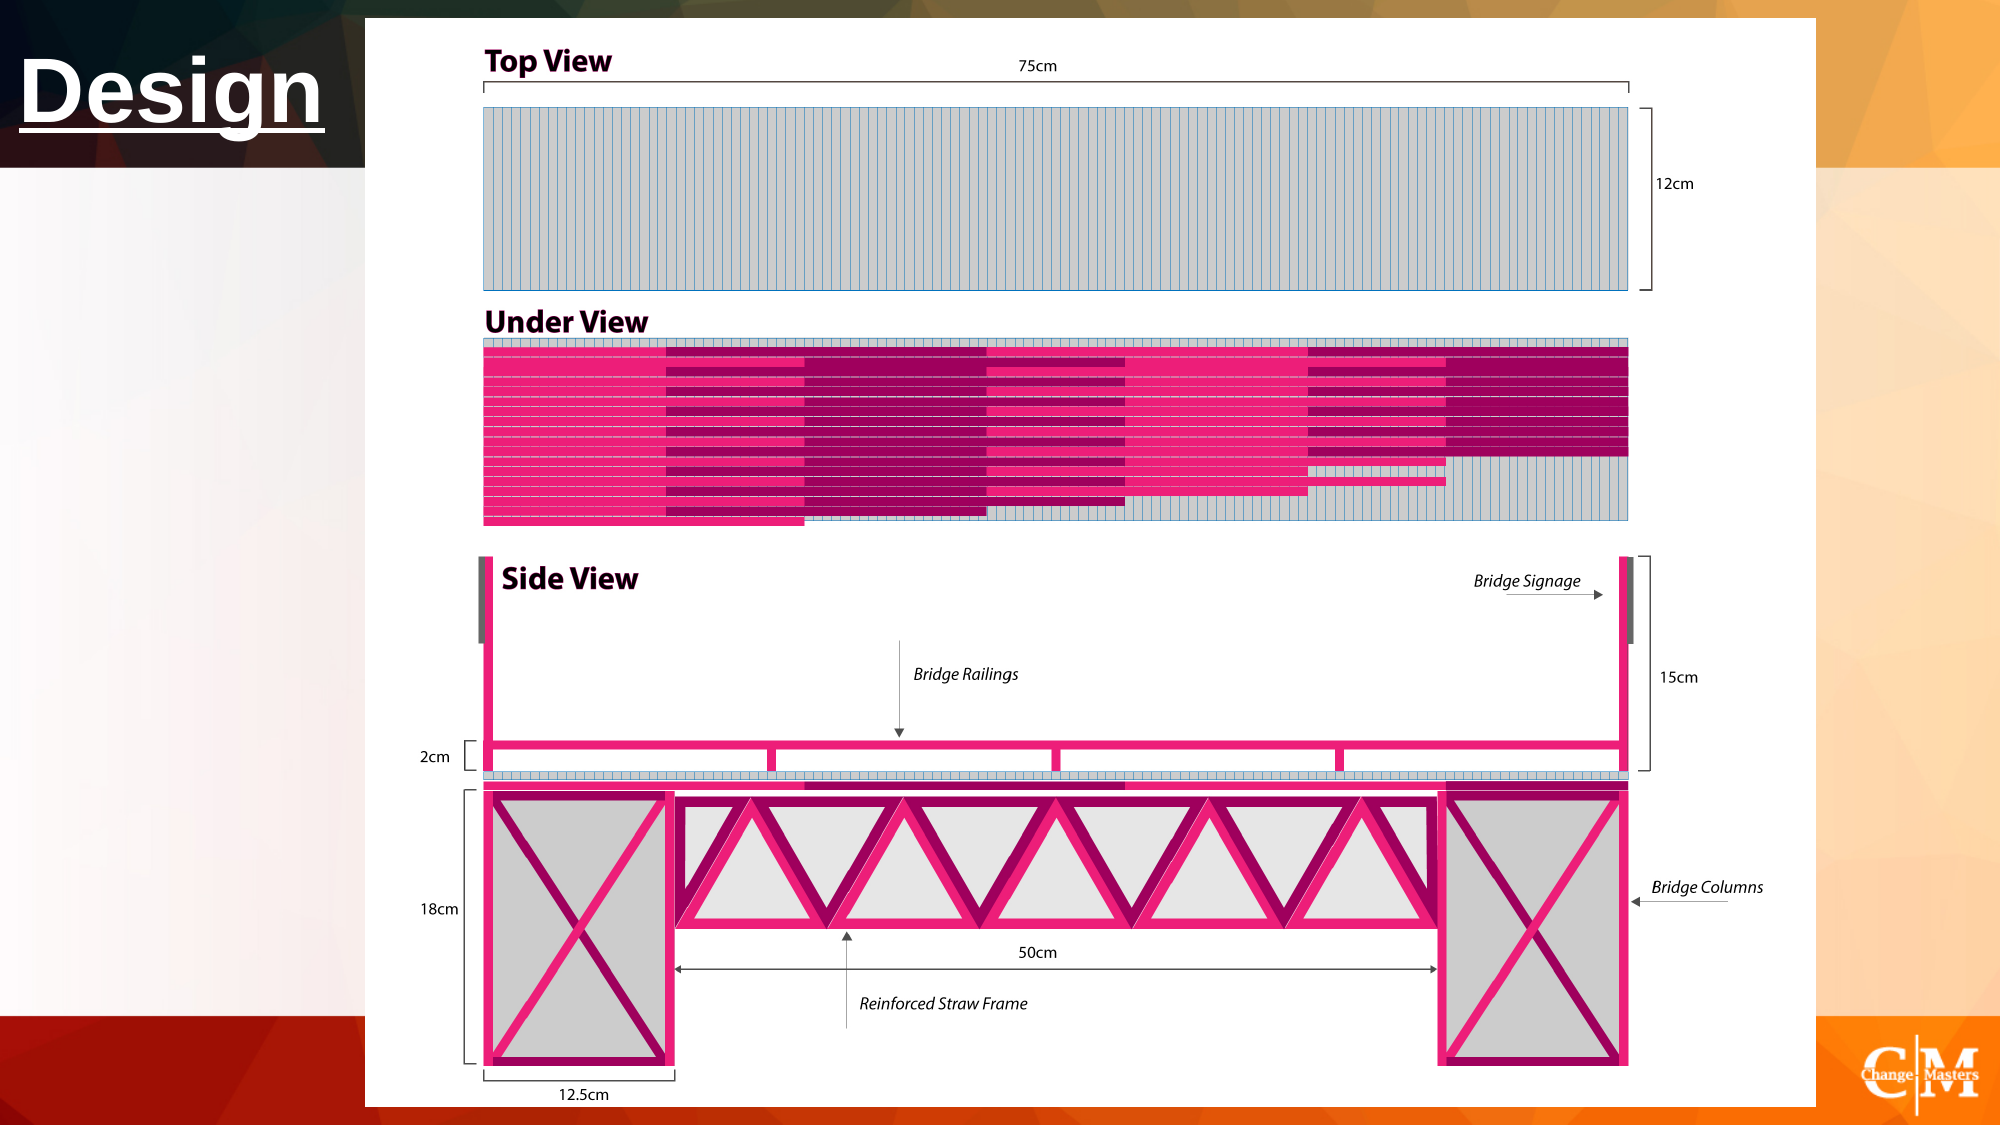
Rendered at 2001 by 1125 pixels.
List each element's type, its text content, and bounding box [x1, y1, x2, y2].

picture [0, 0, 2000, 1125]
title Design [0, 0, 344, 172]
